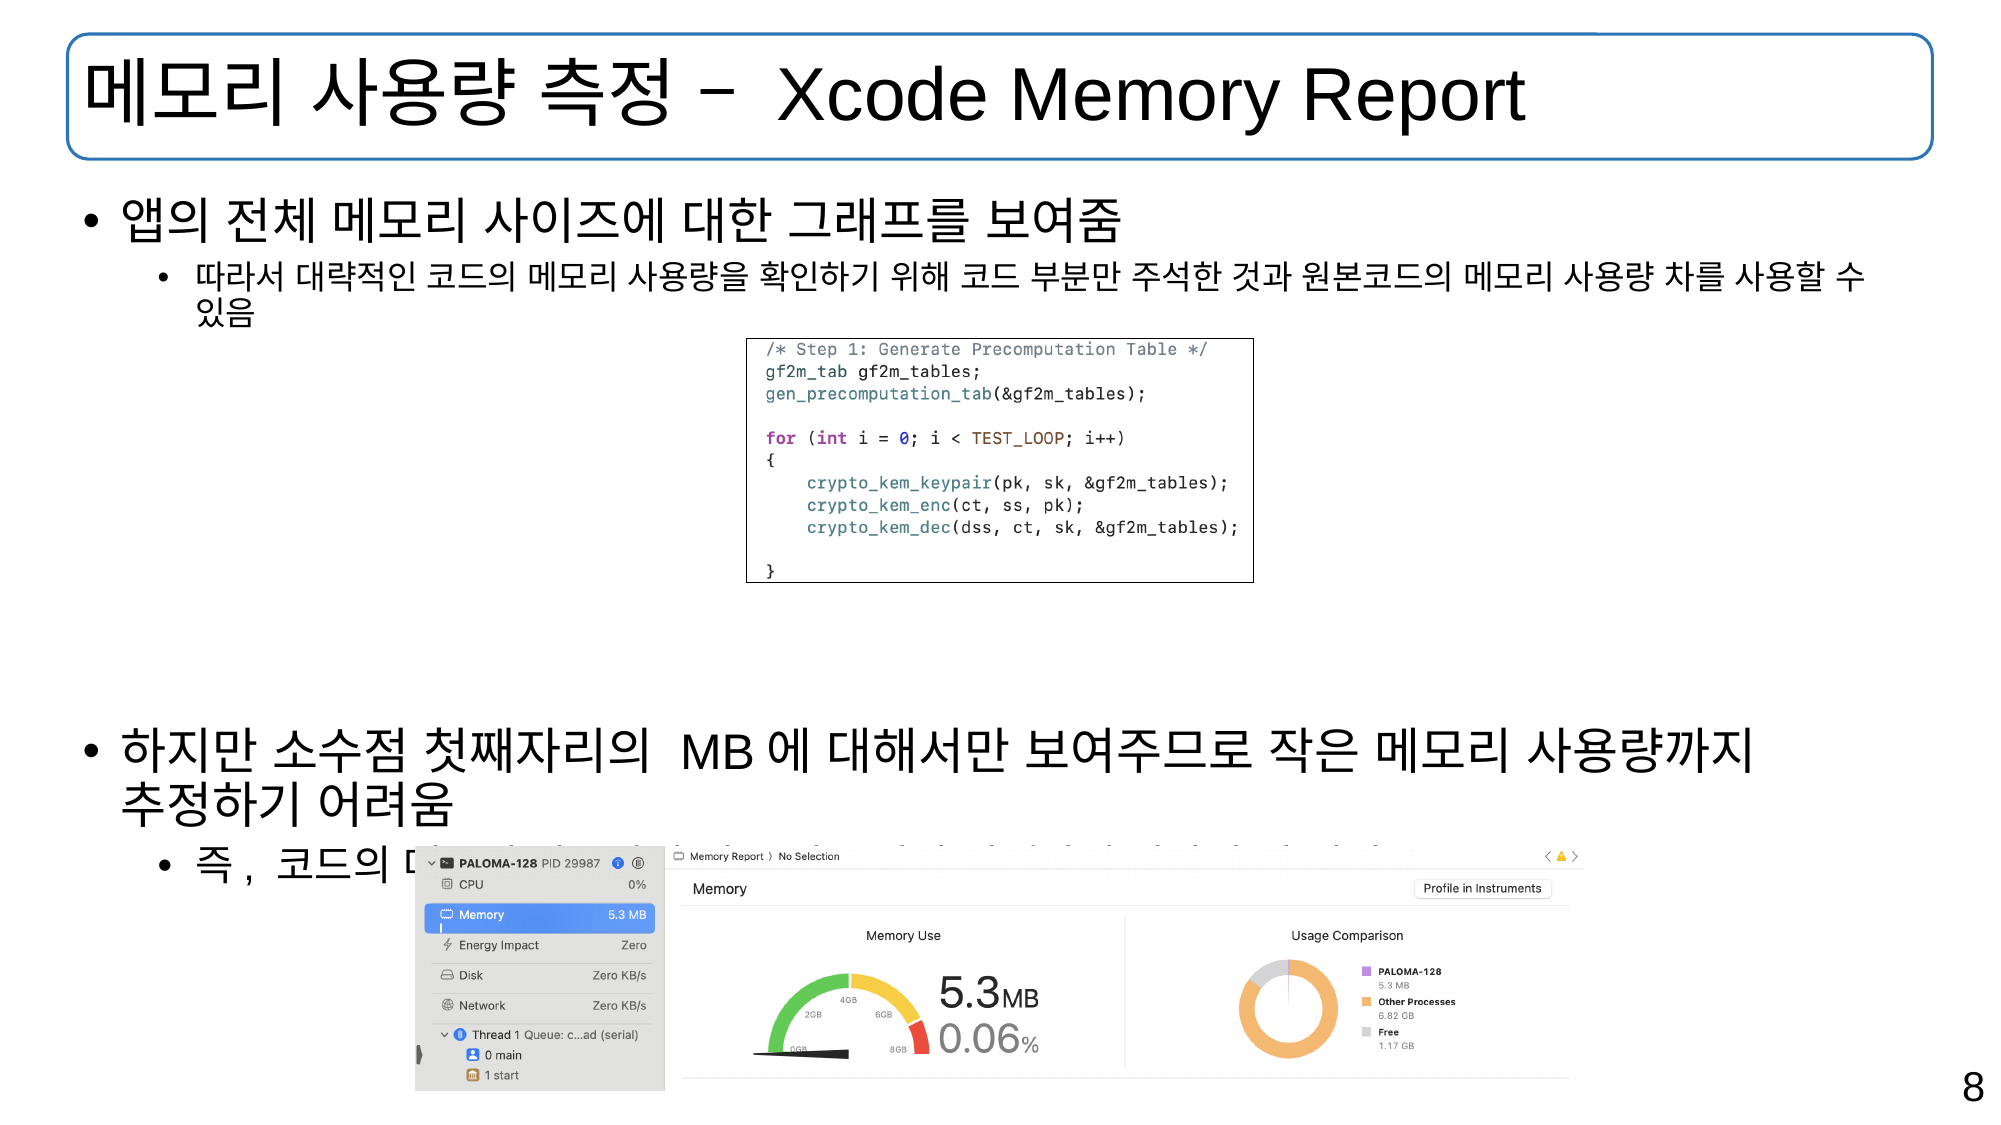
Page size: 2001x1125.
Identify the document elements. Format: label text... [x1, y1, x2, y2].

title 메모리 사용량 측정 – Xcode Memory Report [67, 34, 1933, 160]
picture [746, 338, 1254, 583]
picture [415, 846, 1585, 1091]
list 앱의 전체 메모리 사이즈에 대한 그래프를 보여줌 따라서 대략적인 코드의 메모리 사용량을 확인하기 위해 코드 부분만 주석한 것과 원본코드의 메모리 사용량 차를 사용할 수 있음 하지만 소수점 첫째자리의 MB에 대해서만 보여주므로 작은 메모리 사용량까지 추정하기 어려움 즉, 코드의 메모리 사용량이 적은 경우 차가 발생하지 않아 추정 어려움 [67, 189, 1933, 1111]
